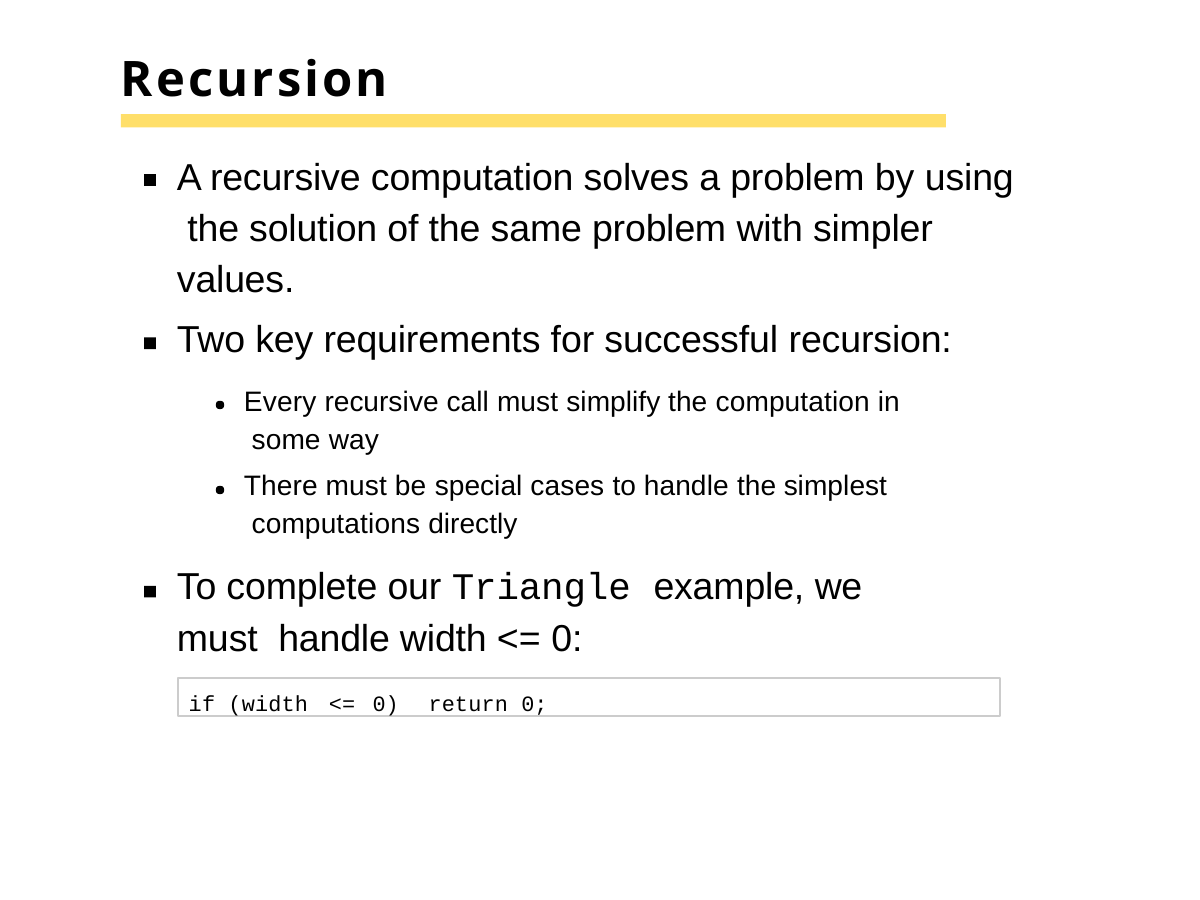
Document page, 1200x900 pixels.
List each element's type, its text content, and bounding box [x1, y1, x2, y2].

text_box [144, 337, 156, 350]
title Recursion [118, 47, 1082, 198]
text_box A recursive computation solves a problem by using the solution of the same problem with simpler values. Two key requirements for successful recursion: Every recursive call must simplify the computation in some way There must be special cases to handle the simplest computations directly To complete our Triangle example, we must handle width <= 0: [174, 146, 1022, 659]
text_box [144, 585, 156, 598]
text_box [144, 174, 156, 186]
text_box if (width <= 0) return 0; [178, 678, 1000, 716]
